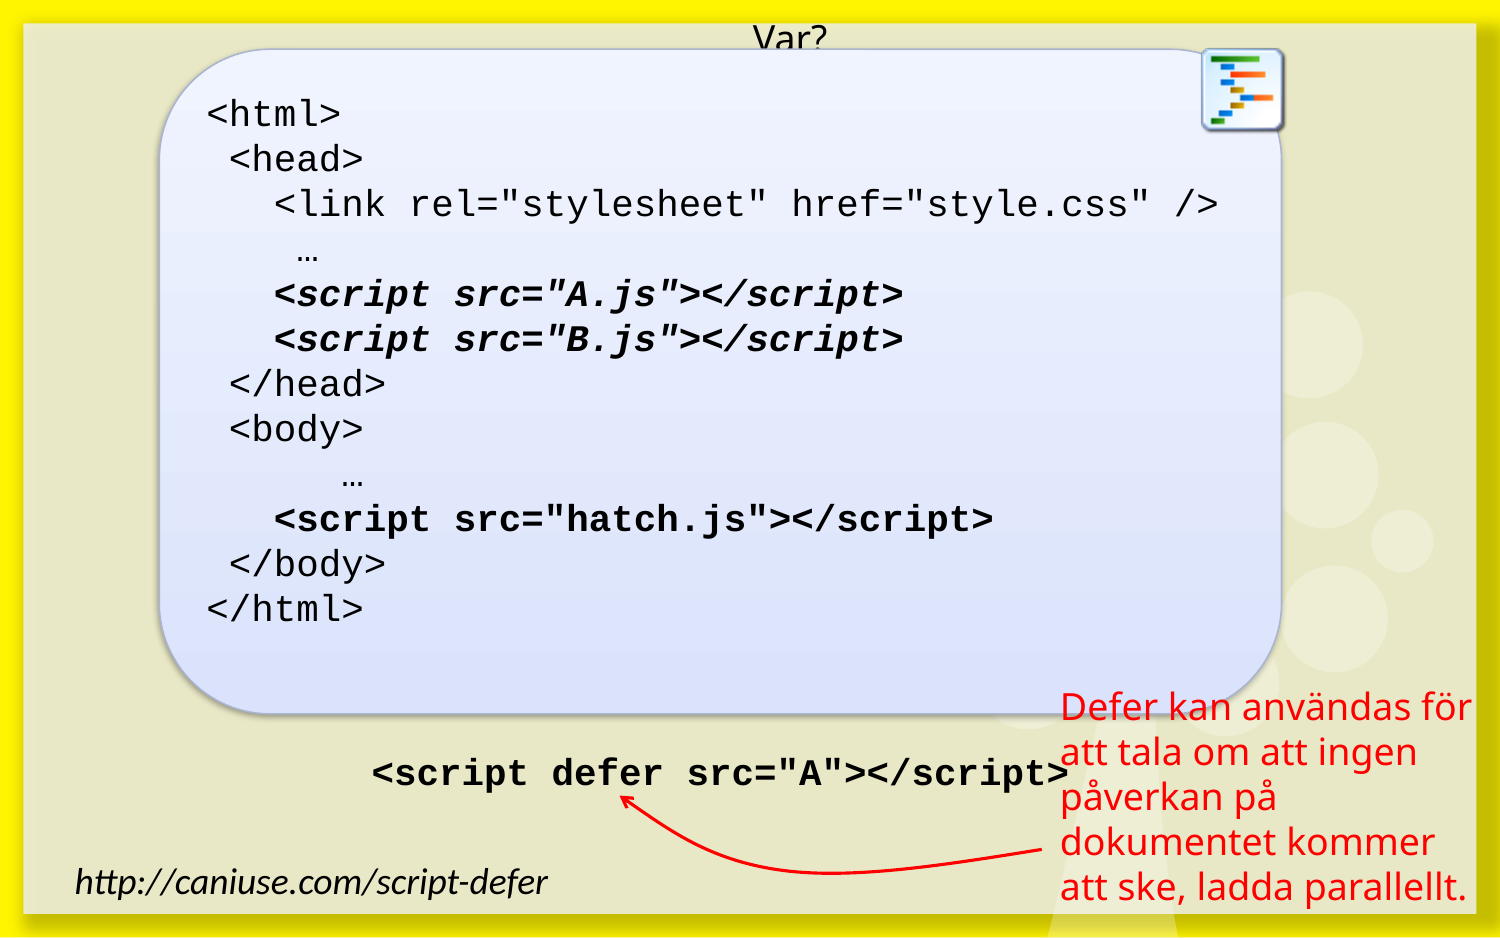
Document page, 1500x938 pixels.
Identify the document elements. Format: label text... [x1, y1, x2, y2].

text_box [619, 795, 1042, 875]
text_box <script defer src="A"></script> [356, 740, 1045, 801]
text_box Defer kan användas för att tala om att ingen påverkan på dokumentet kommer att ske, ladda parallellt. [1045, 675, 1500, 915]
text_box http://caniuse.com/script-defer [59, 849, 564, 910]
title Var? [738, 8, 1500, 135]
text_box <html> <head> <link rel="stylesheet" href="style.css" /> … <script src="A.js"></script> <script src="B.js"></script> </head> <body> … <script src="hatch.js"></script> </body> </html> [158, 48, 1283, 715]
picture [1198, 45, 1292, 139]
